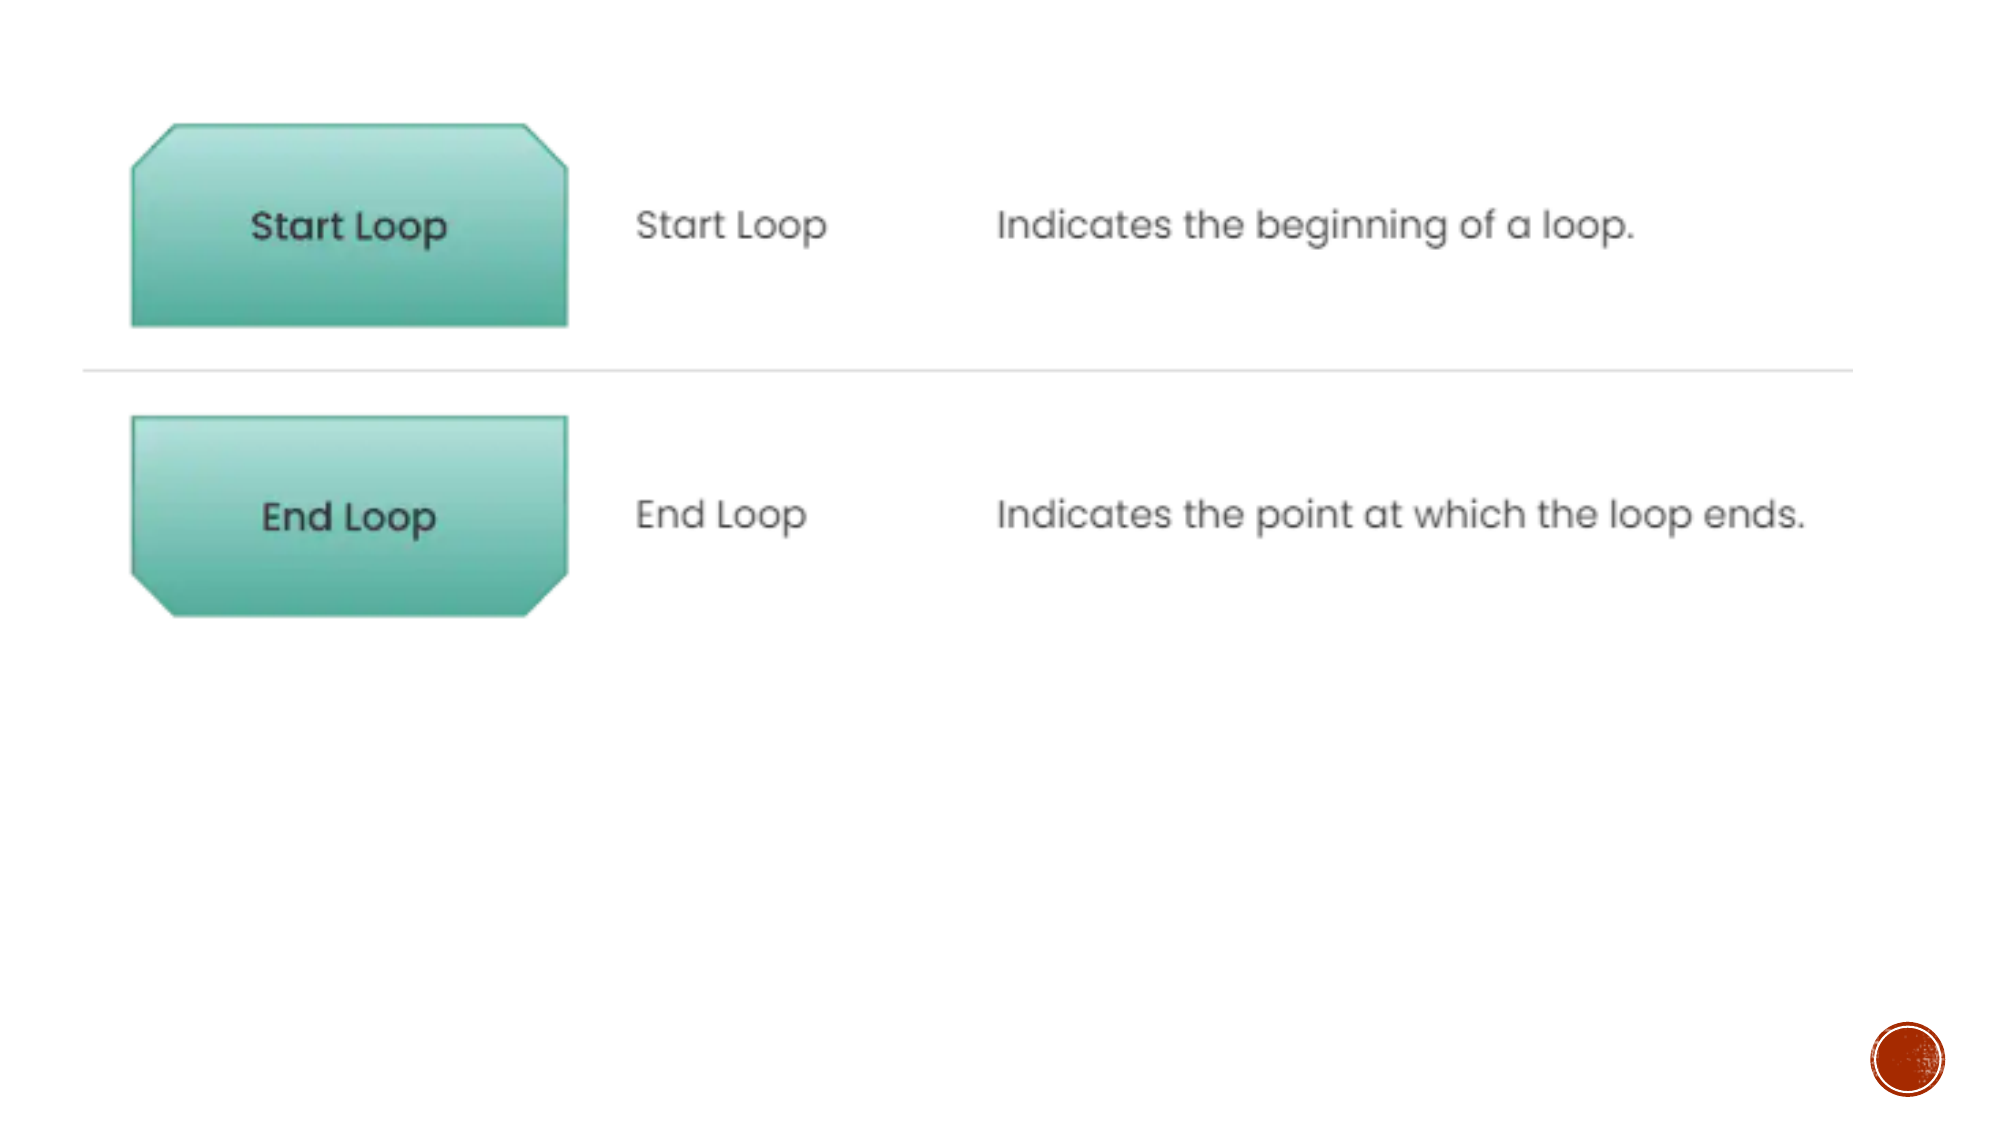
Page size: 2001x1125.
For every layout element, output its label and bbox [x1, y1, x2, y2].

picture [81, 97, 1852, 705]
